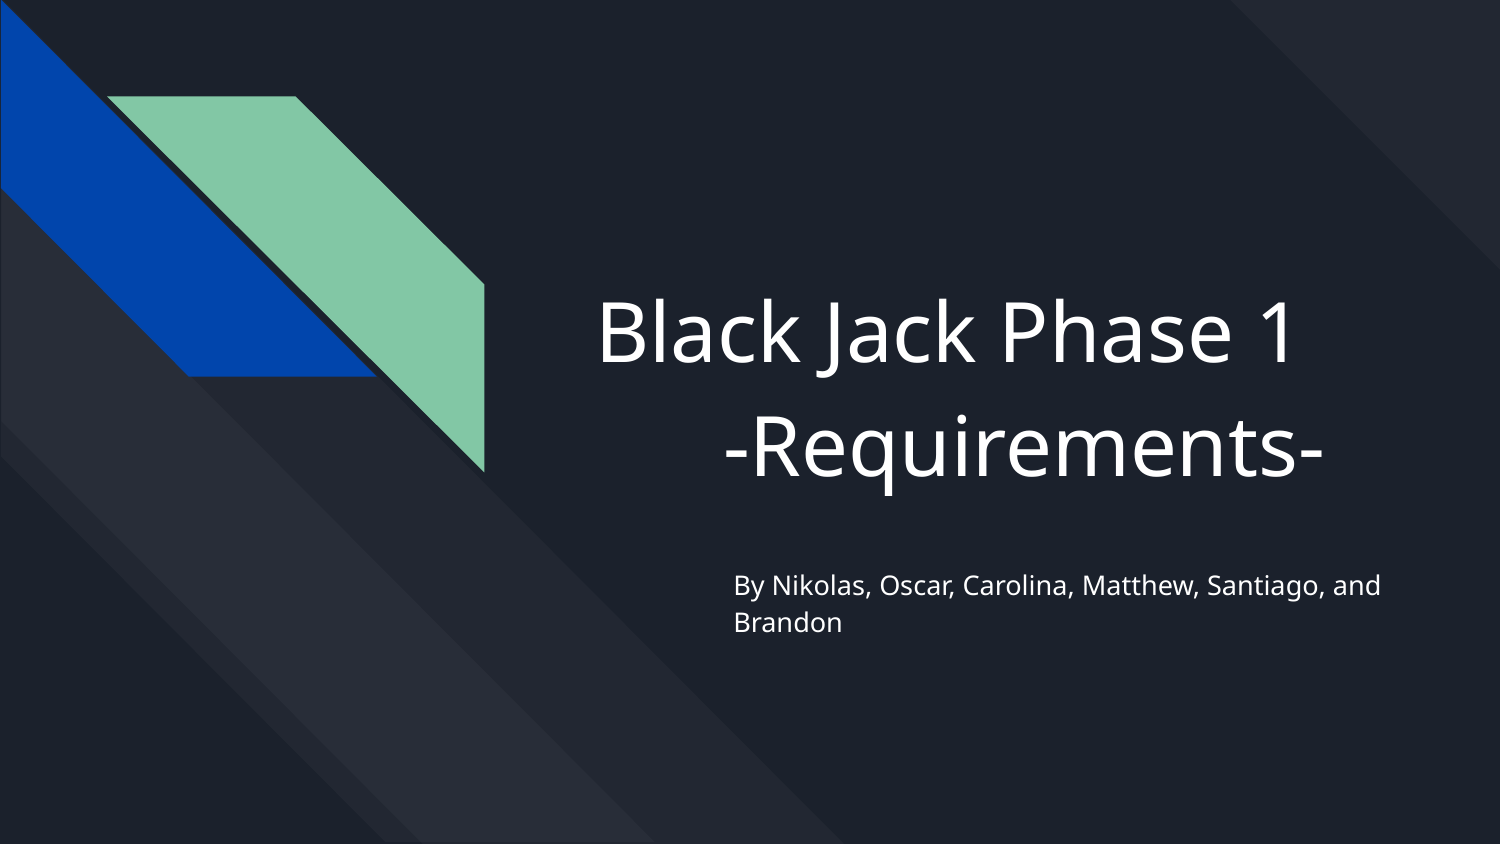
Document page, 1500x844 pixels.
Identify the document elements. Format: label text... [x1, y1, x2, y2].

subtitle By Nikolas, Oscar, Carolina, Matthew, Santiago, and Brandon [718, 552, 1404, 727]
title Black Jack Phase 1 -Requirements- [580, 258, 1404, 518]
